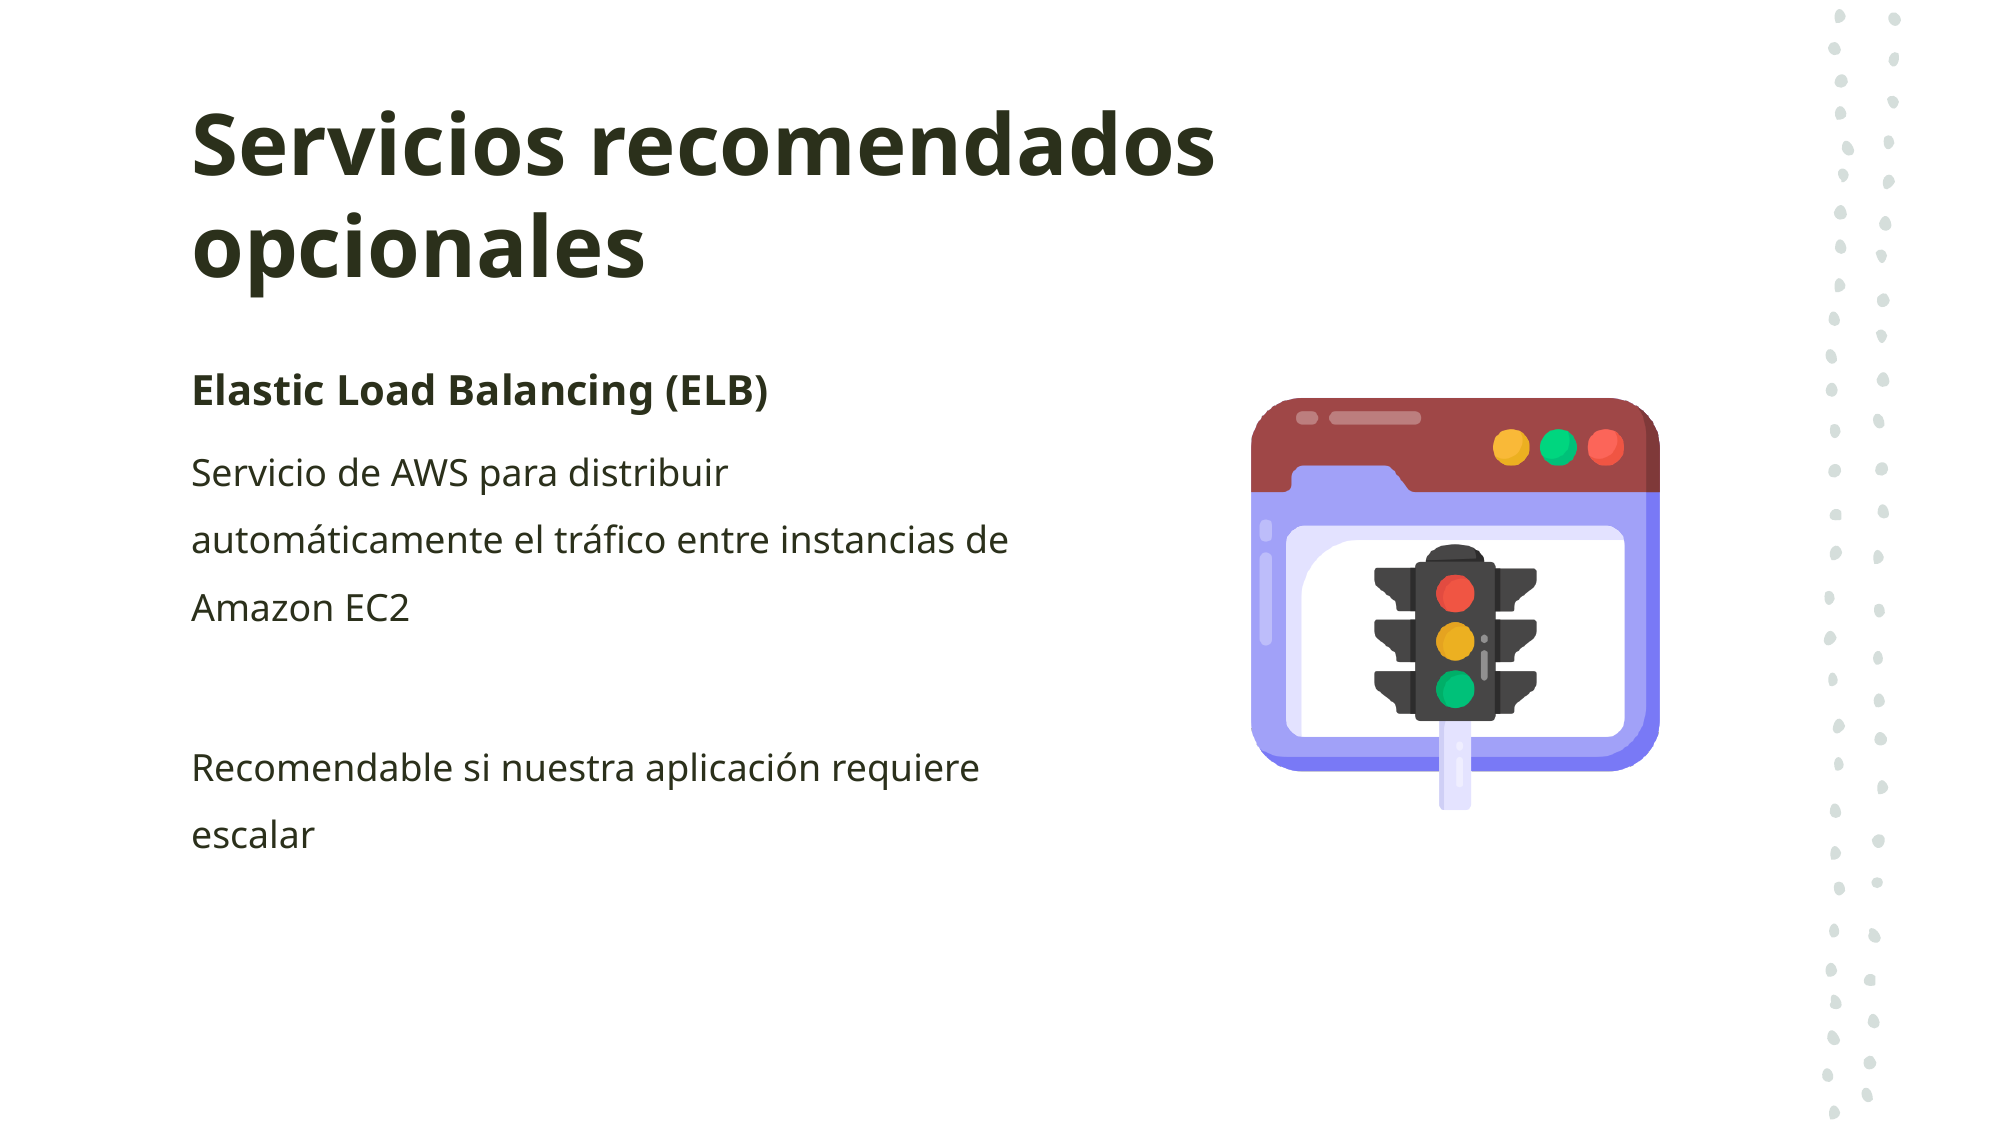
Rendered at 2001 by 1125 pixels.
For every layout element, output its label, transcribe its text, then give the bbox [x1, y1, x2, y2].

picture [1242, 390, 1668, 817]
title Servicios recomendados opcionales [176, 81, 1620, 304]
text_box Elastic Load Balancing (ELB) Servicio de AWS para distribuir automáticamente el tráfico entre instancias de Amazon EC2 Recomendable si nuestra aplicación requiere escalar [176, 331, 1058, 897]
